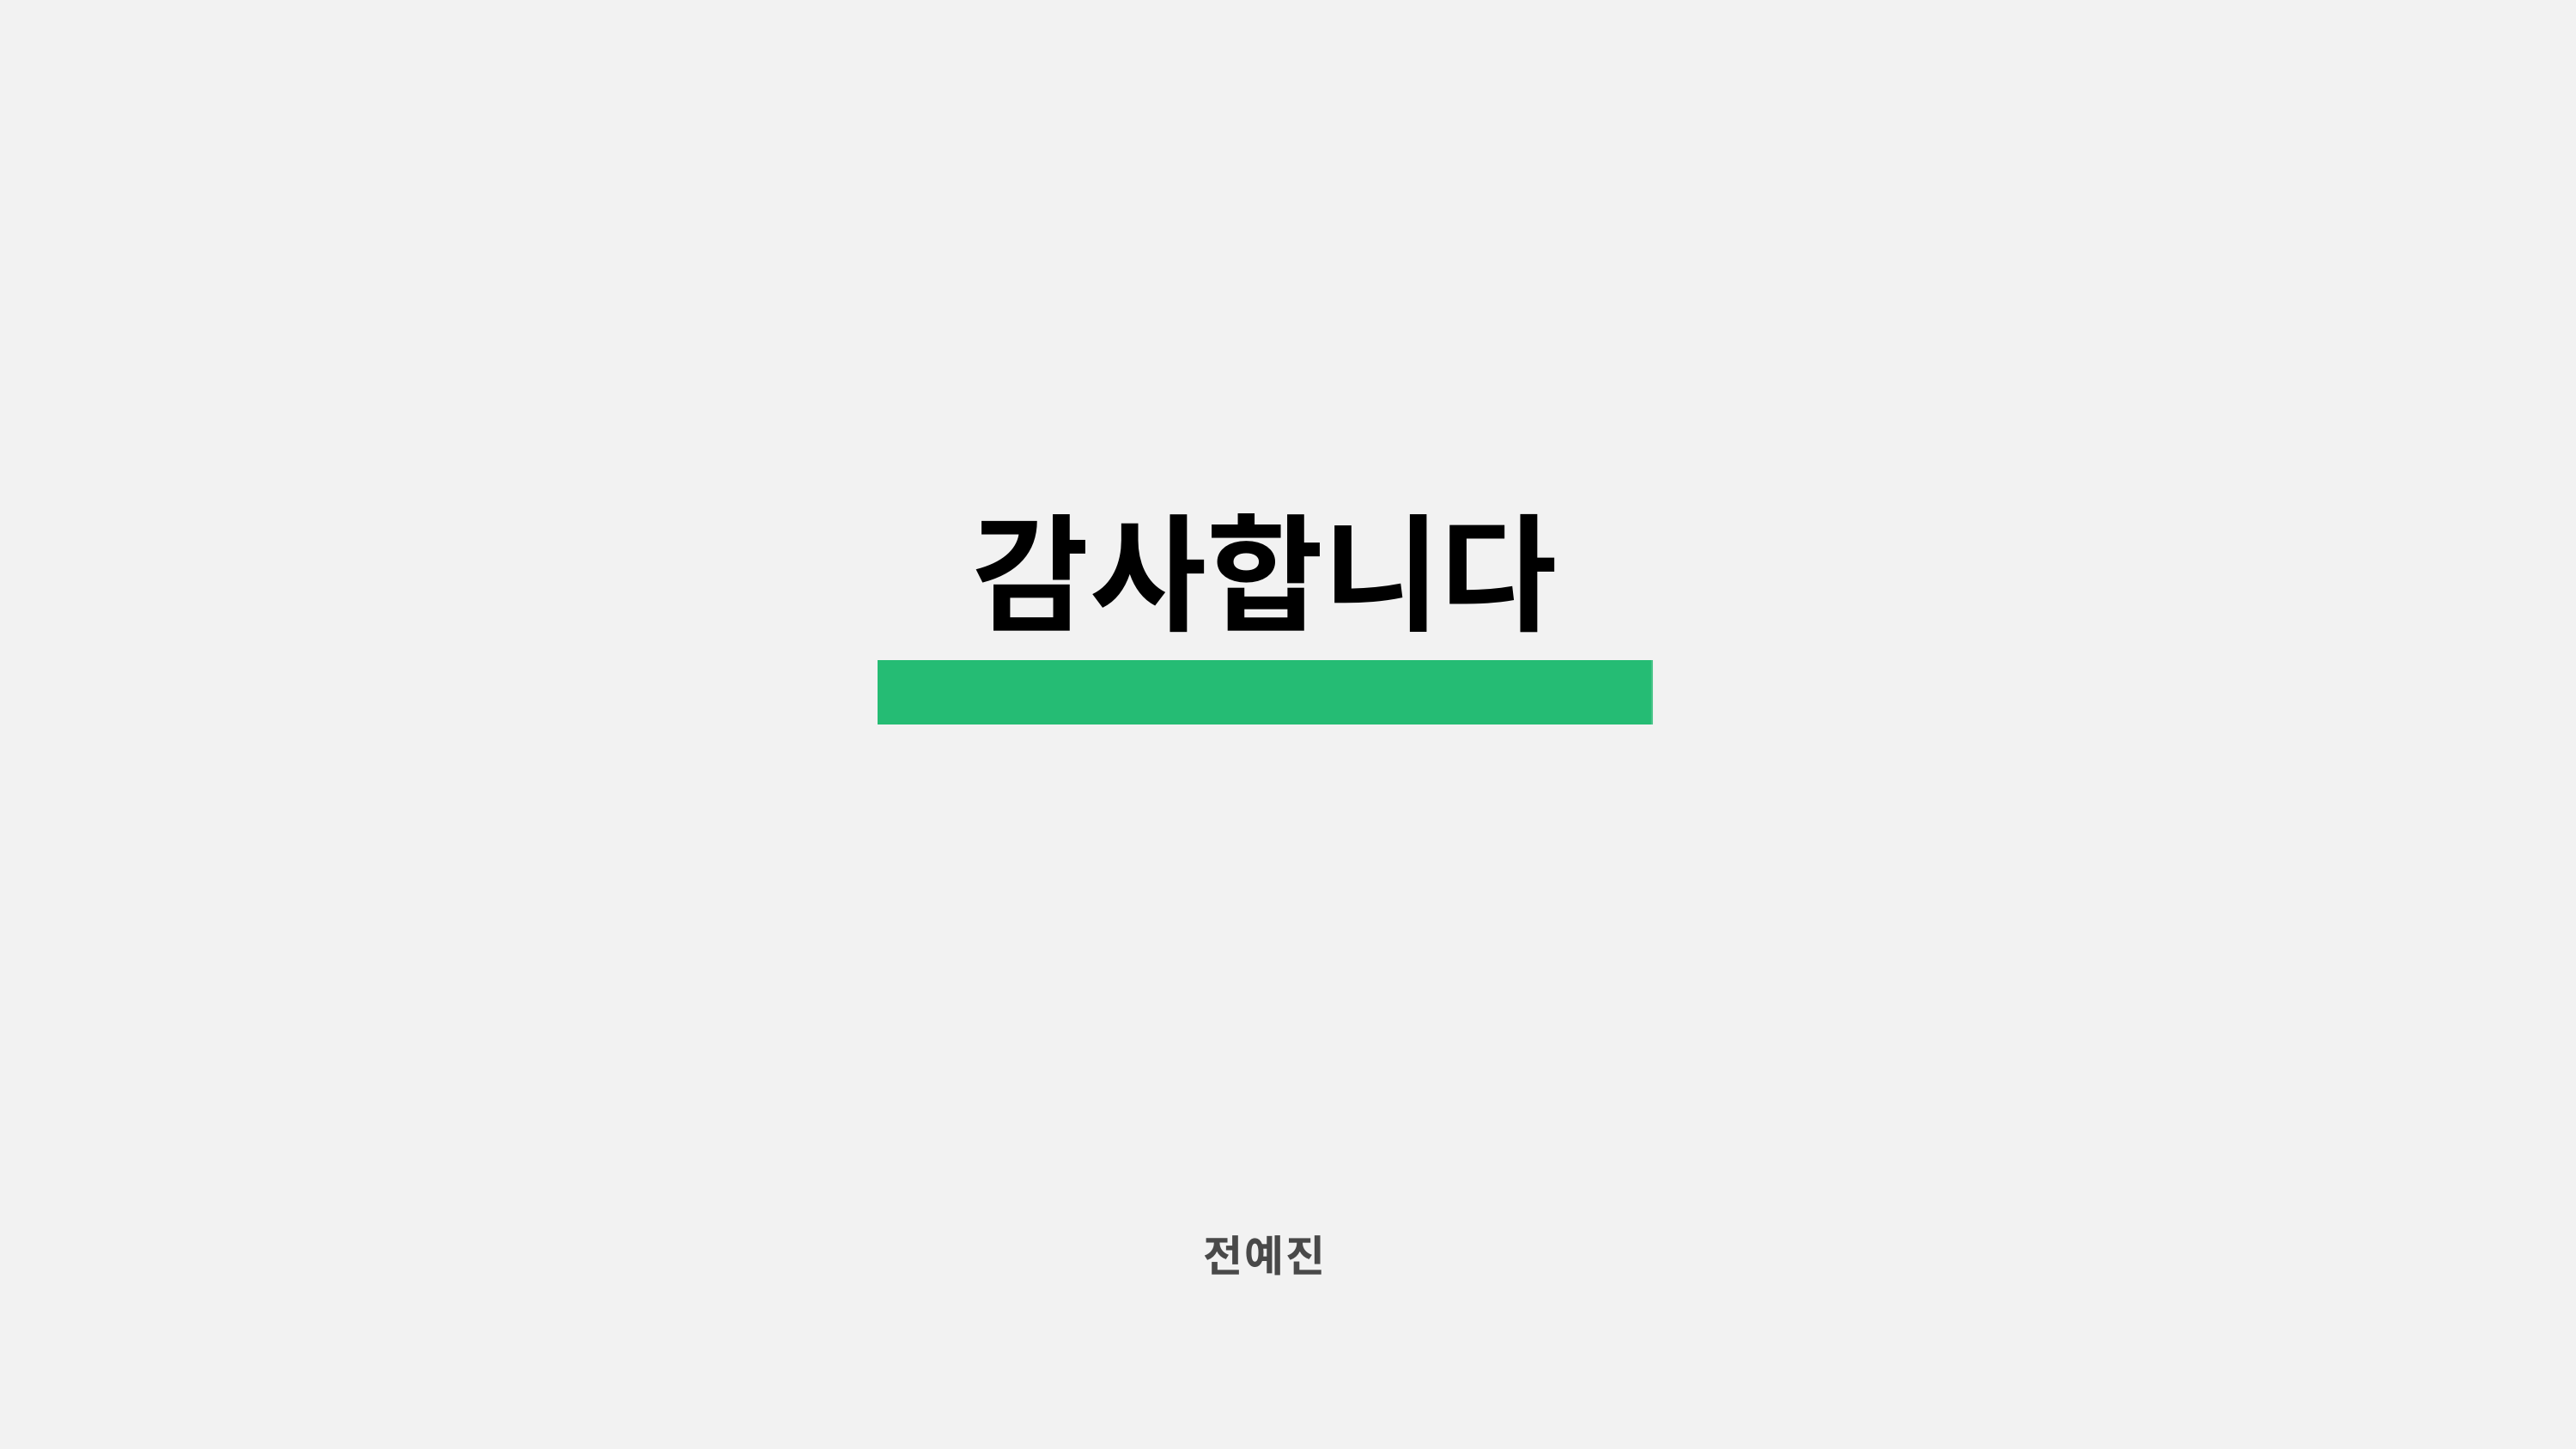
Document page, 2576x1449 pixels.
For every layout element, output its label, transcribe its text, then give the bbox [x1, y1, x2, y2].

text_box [877, 660, 1653, 724]
text_box 감사합니다 [878, 488, 1653, 660]
text_box 전예진 [1060, 1222, 1469, 1286]
